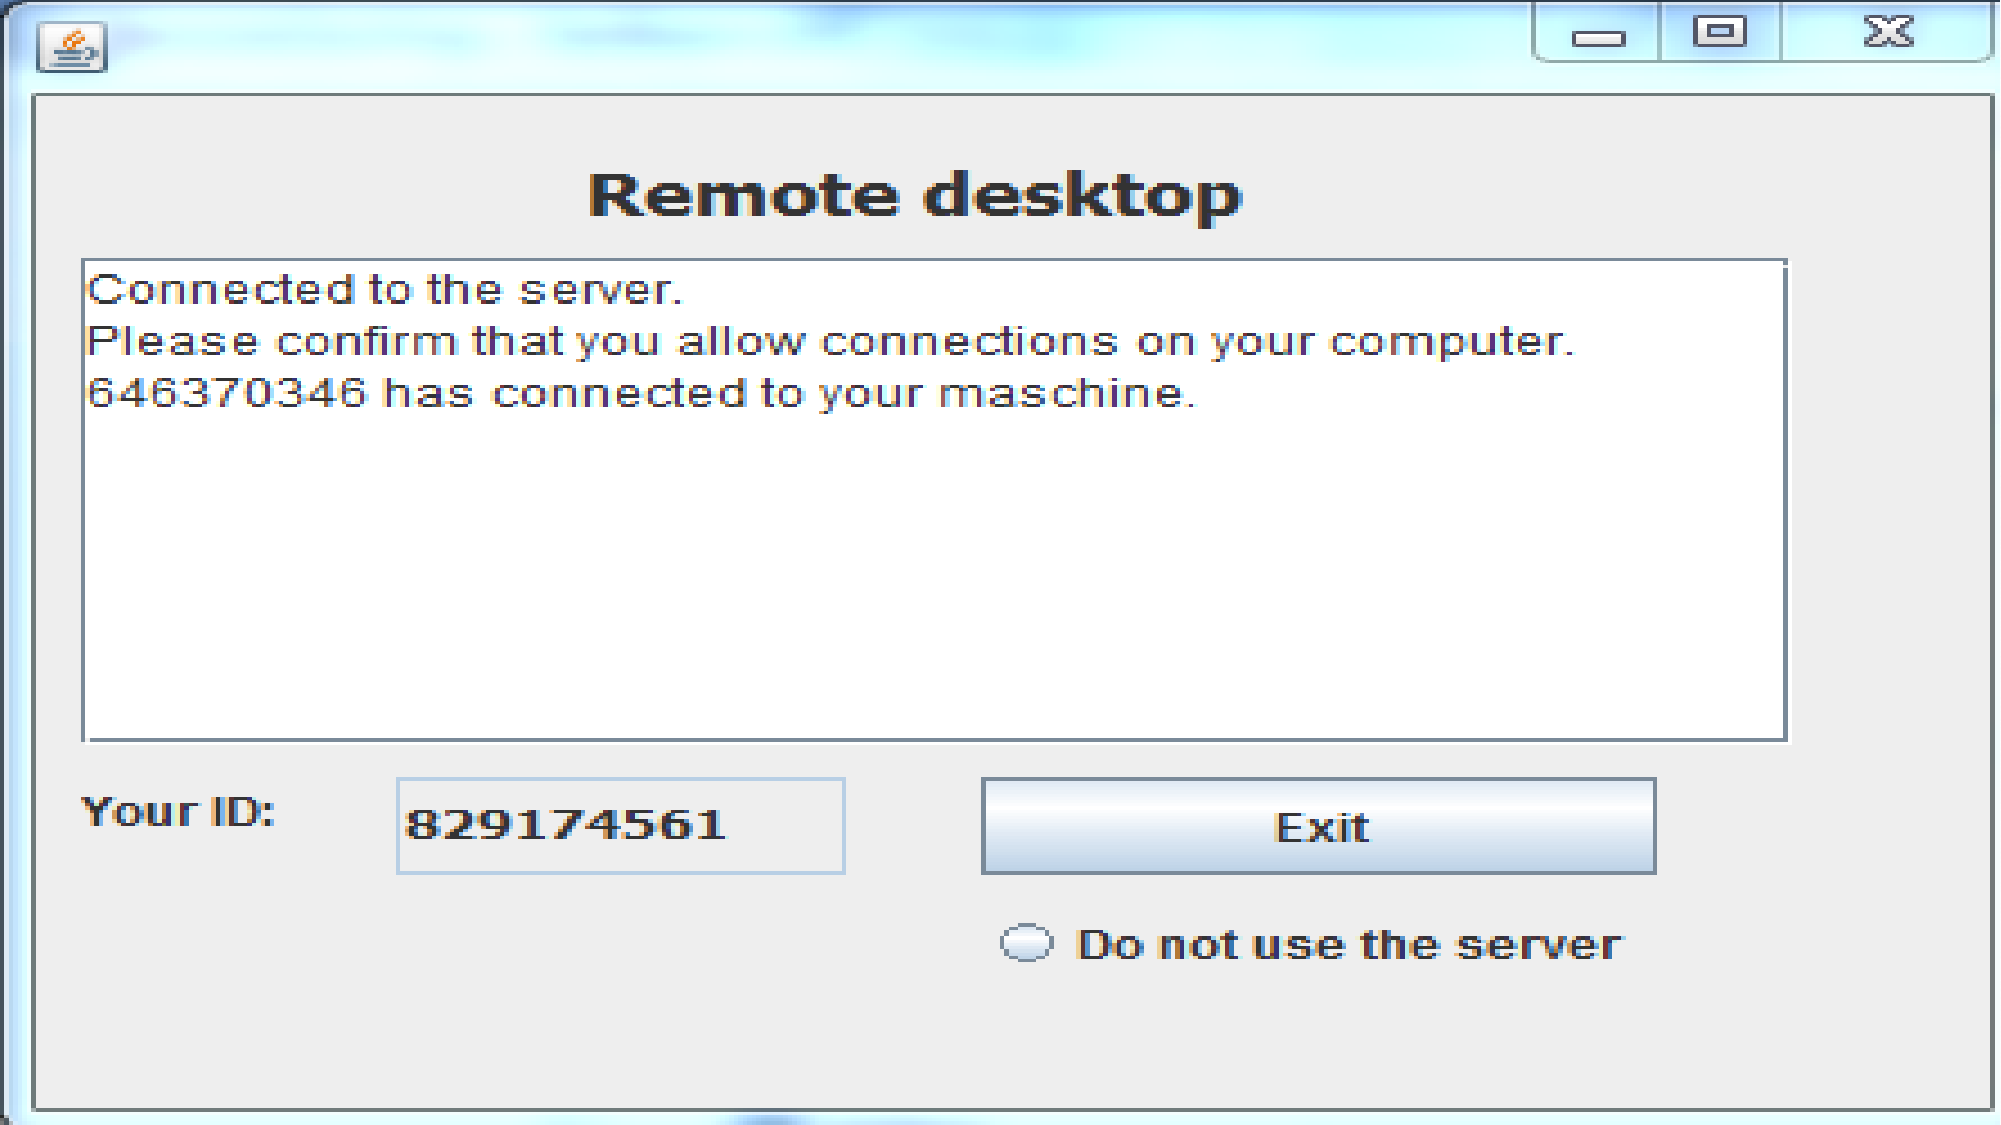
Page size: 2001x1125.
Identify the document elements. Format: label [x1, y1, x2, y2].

list [0, 0, 2000, 1125]
